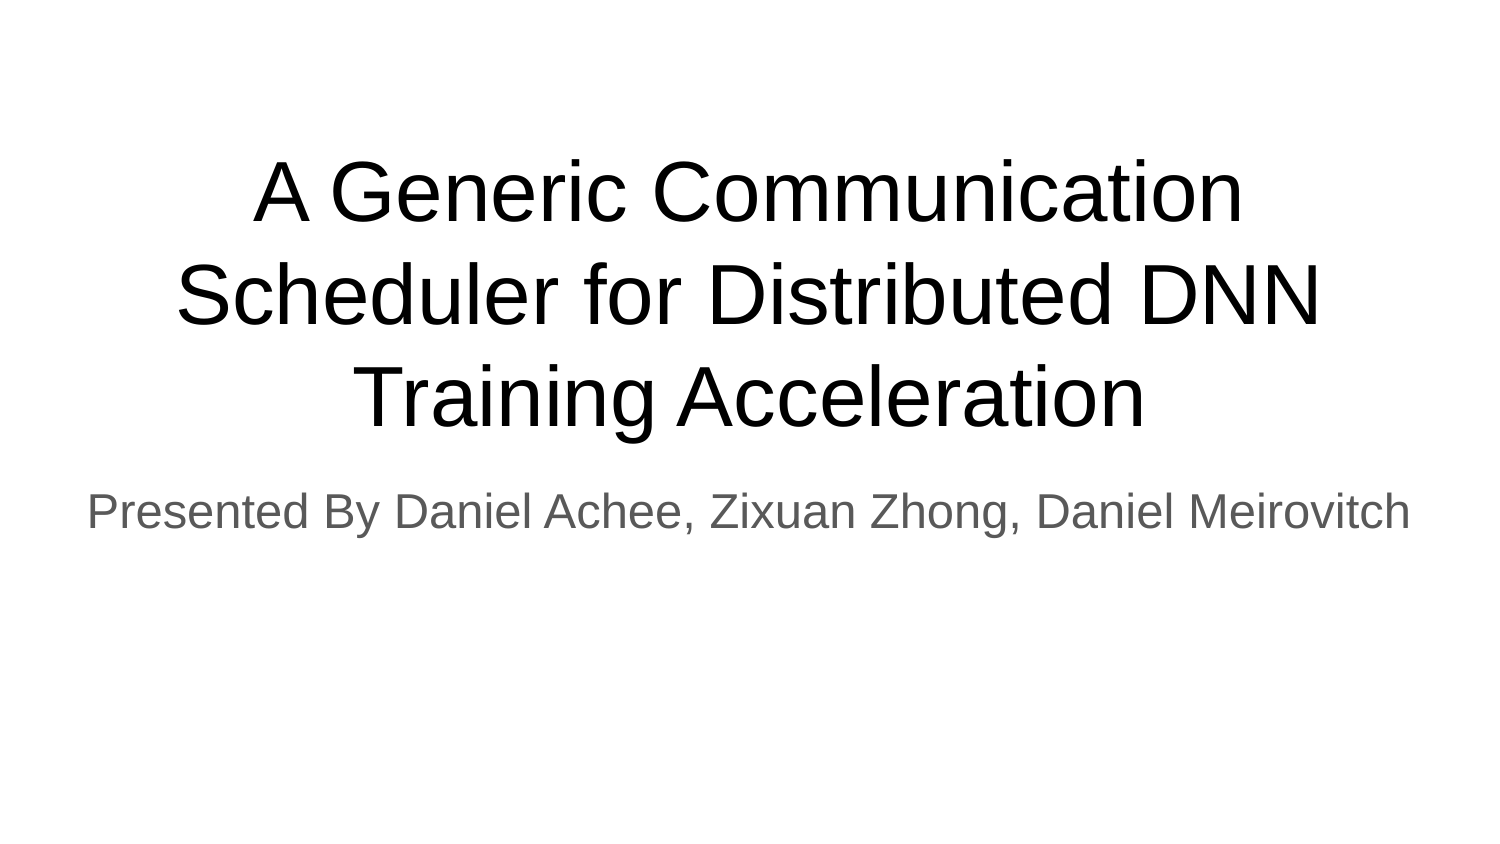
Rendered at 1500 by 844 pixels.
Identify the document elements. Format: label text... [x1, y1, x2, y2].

title A Generic Communication Scheduler for Distributed DNN Training Acceleration [51, 122, 1449, 459]
subtitle Presented By Daniel Achee, Zixuan Zhong, Daniel Meirovitch [51, 464, 1449, 595]
